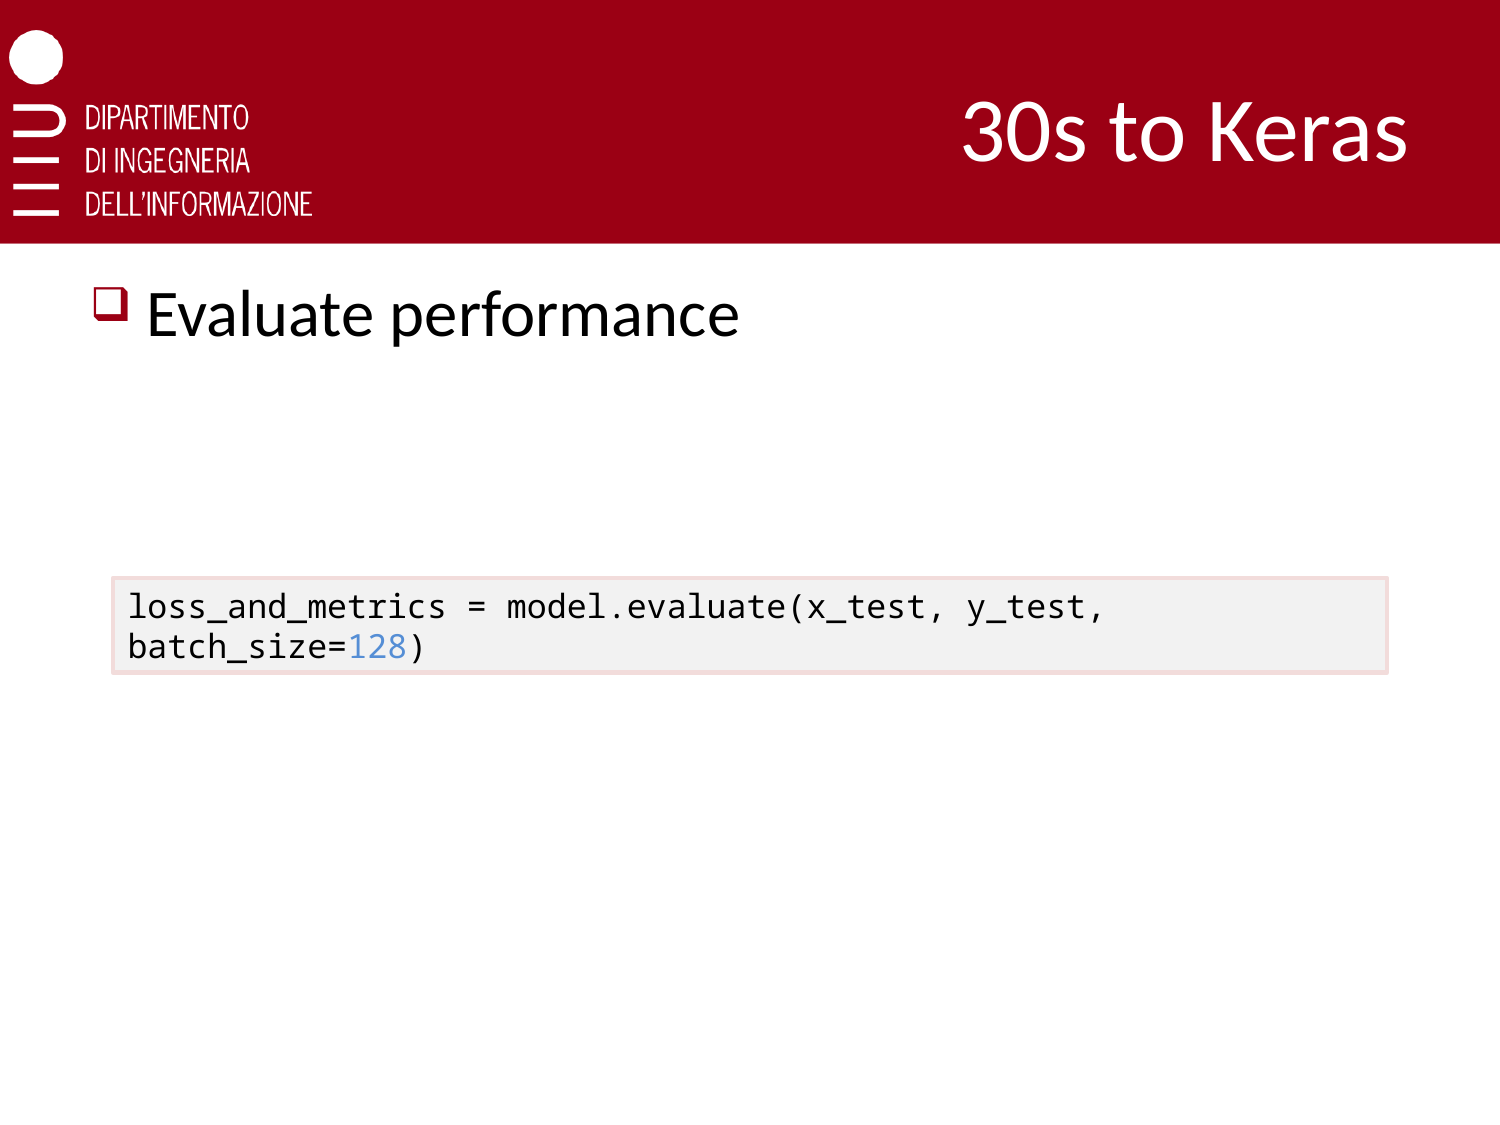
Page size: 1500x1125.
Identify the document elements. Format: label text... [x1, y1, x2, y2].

picture [9, 30, 312, 216]
text_box loss_and_metrics = model.evaluate(x_test, y_test, batch_size=128) [111, 576, 1389, 675]
title 30s to Keras [345, 16, 1425, 233]
list Evaluate performance [75, 262, 1425, 1005]
